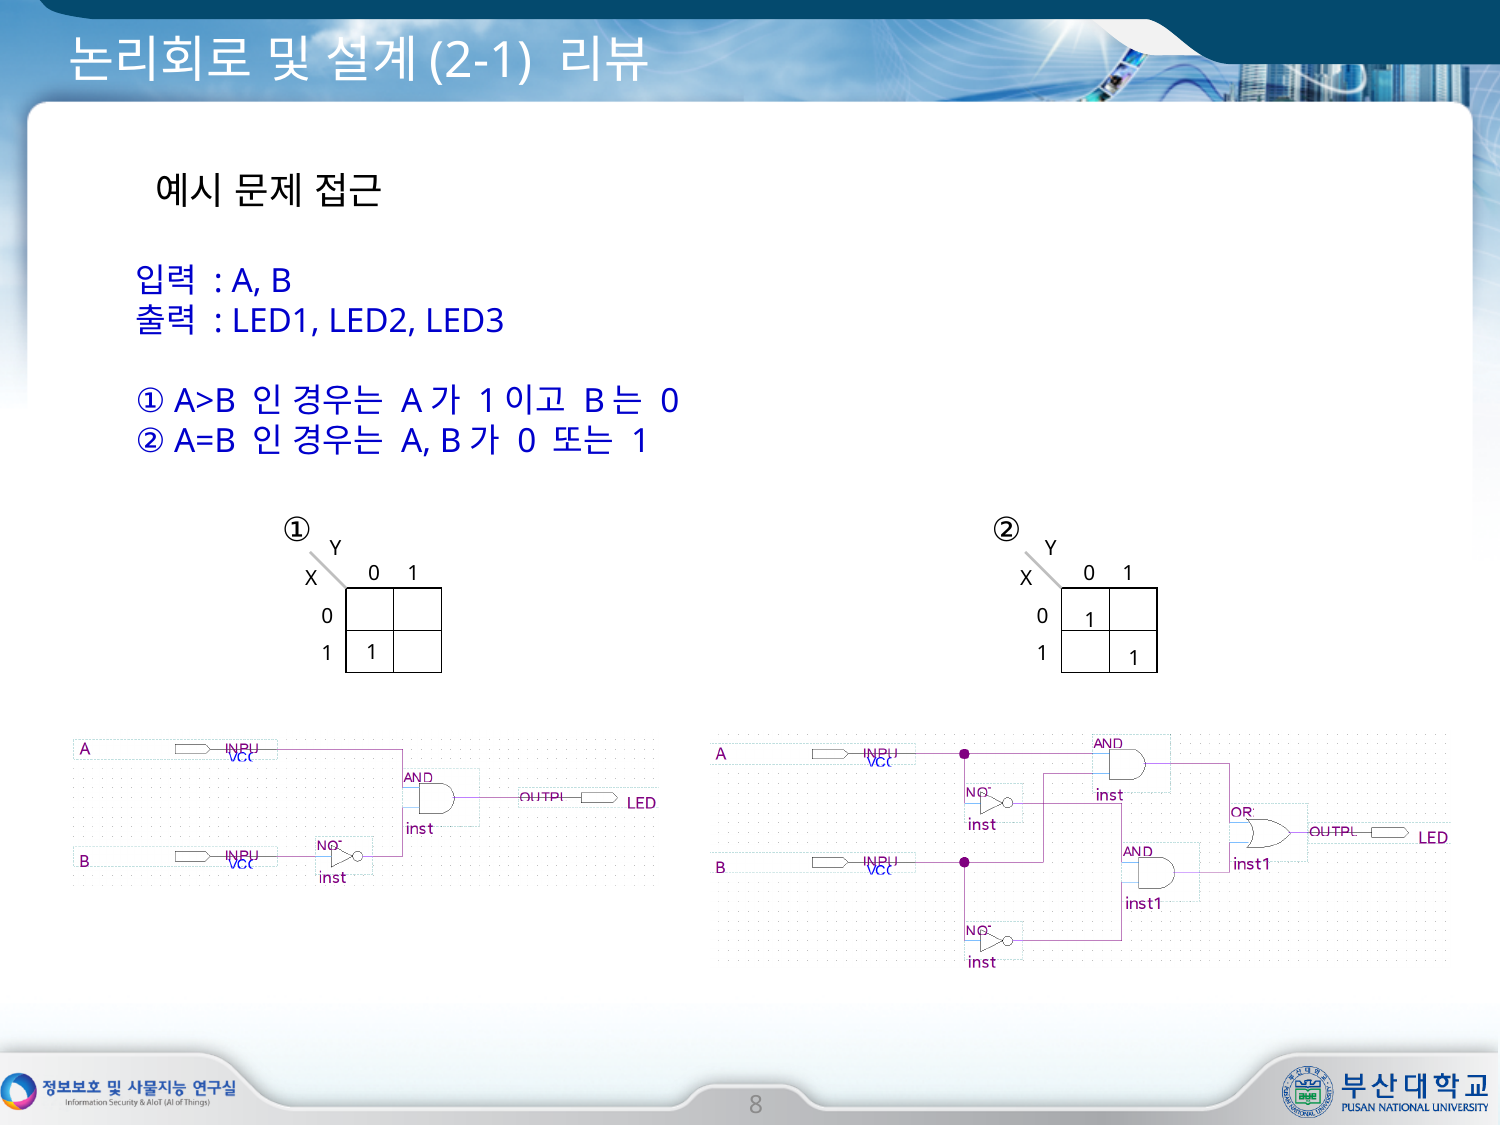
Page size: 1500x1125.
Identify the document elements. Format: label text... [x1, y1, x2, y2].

title 논리회로 및 설계(2-1) 리뷰 [53, 24, 1081, 90]
text_box 예시 문제 접근 [140, 159, 670, 220]
text_box 입력 : A, B 출력 : LED1, LED2, LED3 ① A>B 인 경우는 A가 1이고 B는 0 ② A=B 인 경우는 A, B가 0 또는 1 [120, 252, 695, 467]
picture [0, 0, 1500, 1125]
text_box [1004, 527, 1158, 674]
slide_number 8 [702, 1075, 809, 1125]
text_box ① [267, 501, 334, 556]
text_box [288, 527, 442, 673]
text_box ② [976, 500, 1037, 556]
